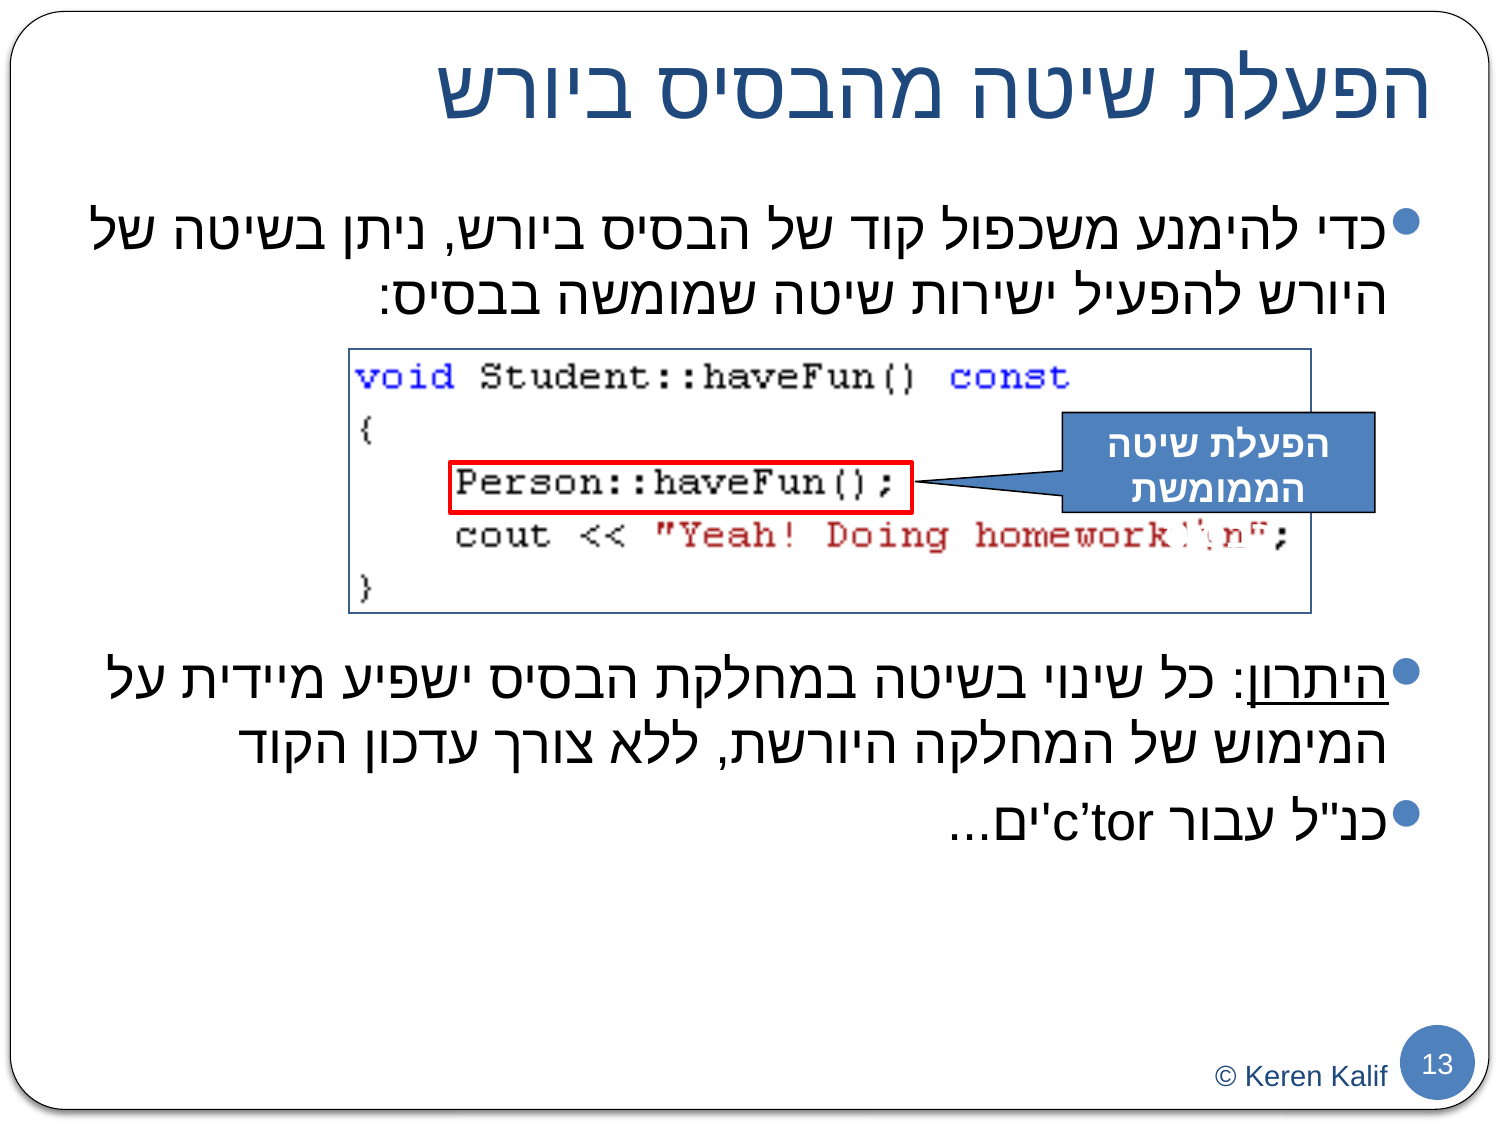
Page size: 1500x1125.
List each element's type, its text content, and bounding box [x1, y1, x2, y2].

list כדי להימנע משכפול קוד של הבסיס ביורש, ניתן בשיטה של היורש להפעיל ישירות שיטה שמומשה בבסיס: היתרון: כל שינוי בשיטה במחלקת הבסיס ישפיע מיידית על המימוש של המחלקה היורשת, ללא צורך עדכון הקוד כנ"ל עבור c’tor'ים... [49, 187, 1451, 1038]
slide_number 13 [1399, 1024, 1475, 1100]
text_box הפעלת שיטה הממומשת בבסיס [1317, 412, 1375, 513]
footer © Keren Kalif [1200, 1037, 1500, 1113]
title הפעלת שיטה מהבסיס ביורש [49, 0, 1451, 151]
picture [349, 349, 1311, 613]
